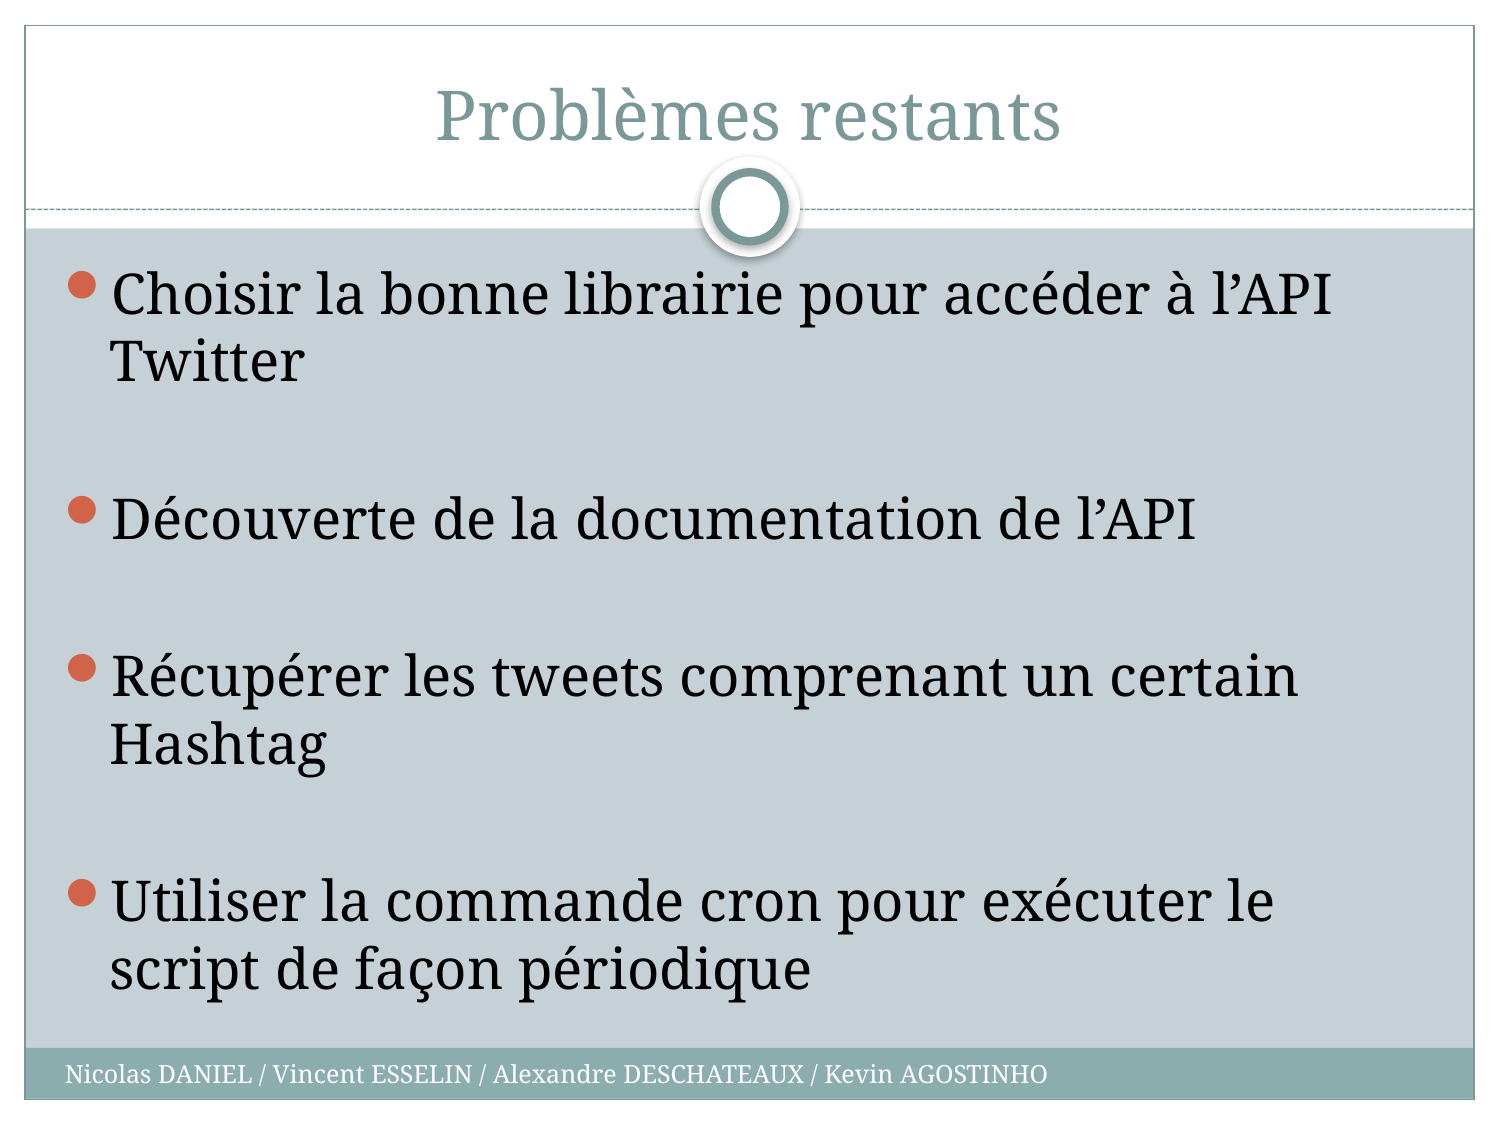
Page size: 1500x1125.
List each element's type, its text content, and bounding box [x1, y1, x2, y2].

footer Nicolas DANIEL / Vincent ESSELIN / Alexandre DESCHATEAUX / Kevin AGOSTINHO [50, 1051, 1117, 1112]
title Problèmes restants [49, 37, 1450, 162]
list Choisir la bonne librairie pour accéder à l’API Twitter Découverte de la documentation de l’API Récupérer les tweets comprenant un certain Hashtag Utiliser la commande cron pour exécuter le script de façon périodique [49, 250, 1445, 1001]
